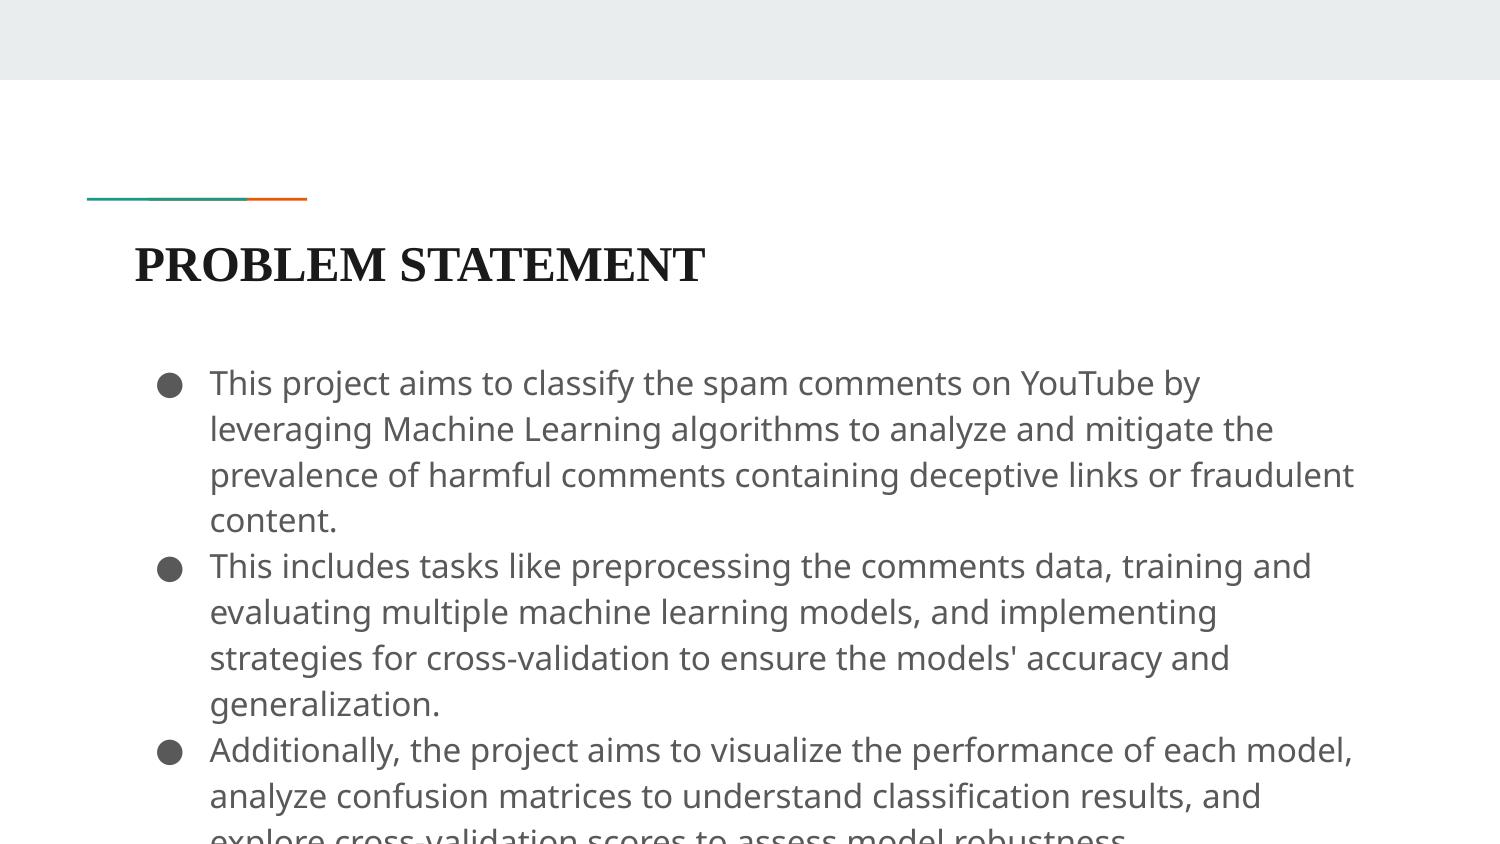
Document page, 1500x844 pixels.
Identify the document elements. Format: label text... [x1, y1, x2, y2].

title PROBLEM STATEMENT [119, 216, 1381, 341]
list This project aims to classify the spam comments on YouTube by leveraging Machine Learning algorithms to analyze and mitigate the prevalence of harmful comments containing deceptive links or fraudulent content. This includes tasks like preprocessing the comments data, training and evaluating multiple machine learning models, and implementing strategies for cross-validation to ensure the models' accuracy and generalization. Additionally, the project aims to visualize the performance of each model, analyze confusion matrices to understand classification results, and explore cross-validation scores to assess model robustness. [119, 341, 1381, 844]
